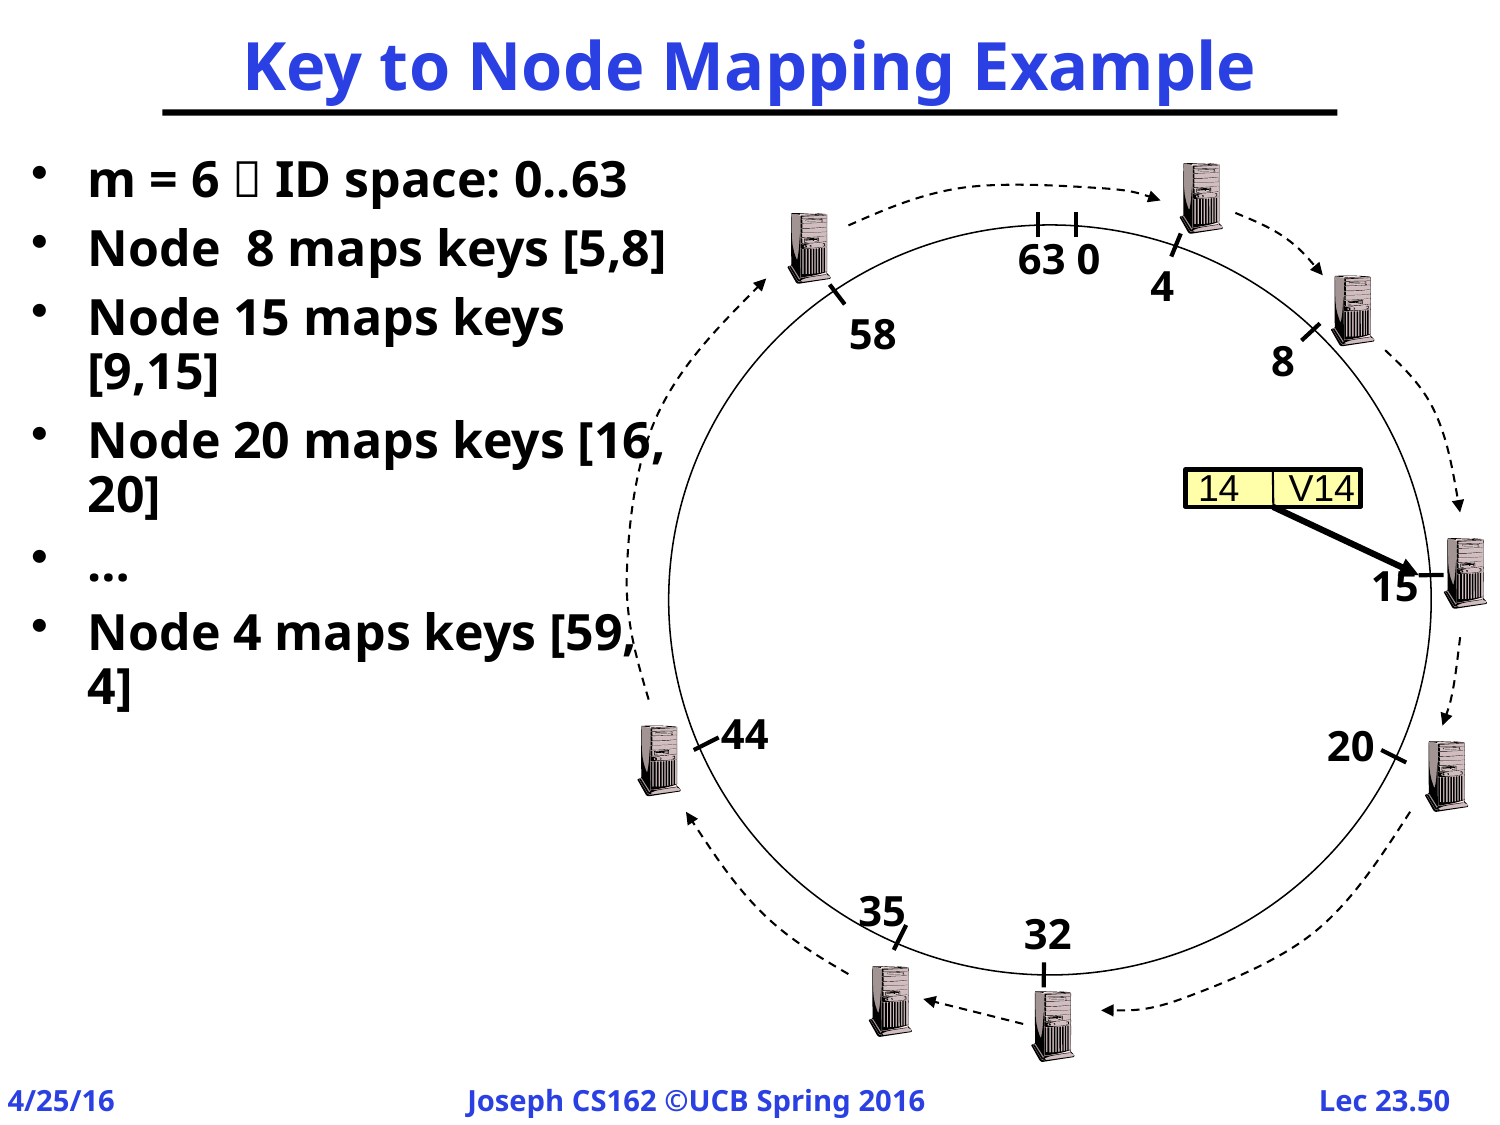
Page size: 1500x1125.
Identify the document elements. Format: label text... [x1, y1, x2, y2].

picture [1179, 162, 1224, 181]
picture [1461, 740, 1469, 813]
picture [1461, 537, 1488, 610]
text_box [1182, 456, 1419, 563]
picture [1031, 1025, 1076, 1063]
picture [868, 1025, 913, 1038]
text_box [624, 181, 1461, 1025]
title Key to Node Mapping Example [162, 12, 1338, 125]
list m = 6  ID space: 0..63 Node 8 maps keys [5,8] Node 15 maps keys [9,15] Node 20 maps keys [16, 20] … Node 4 maps keys [59, 4] [16, 147, 707, 923]
